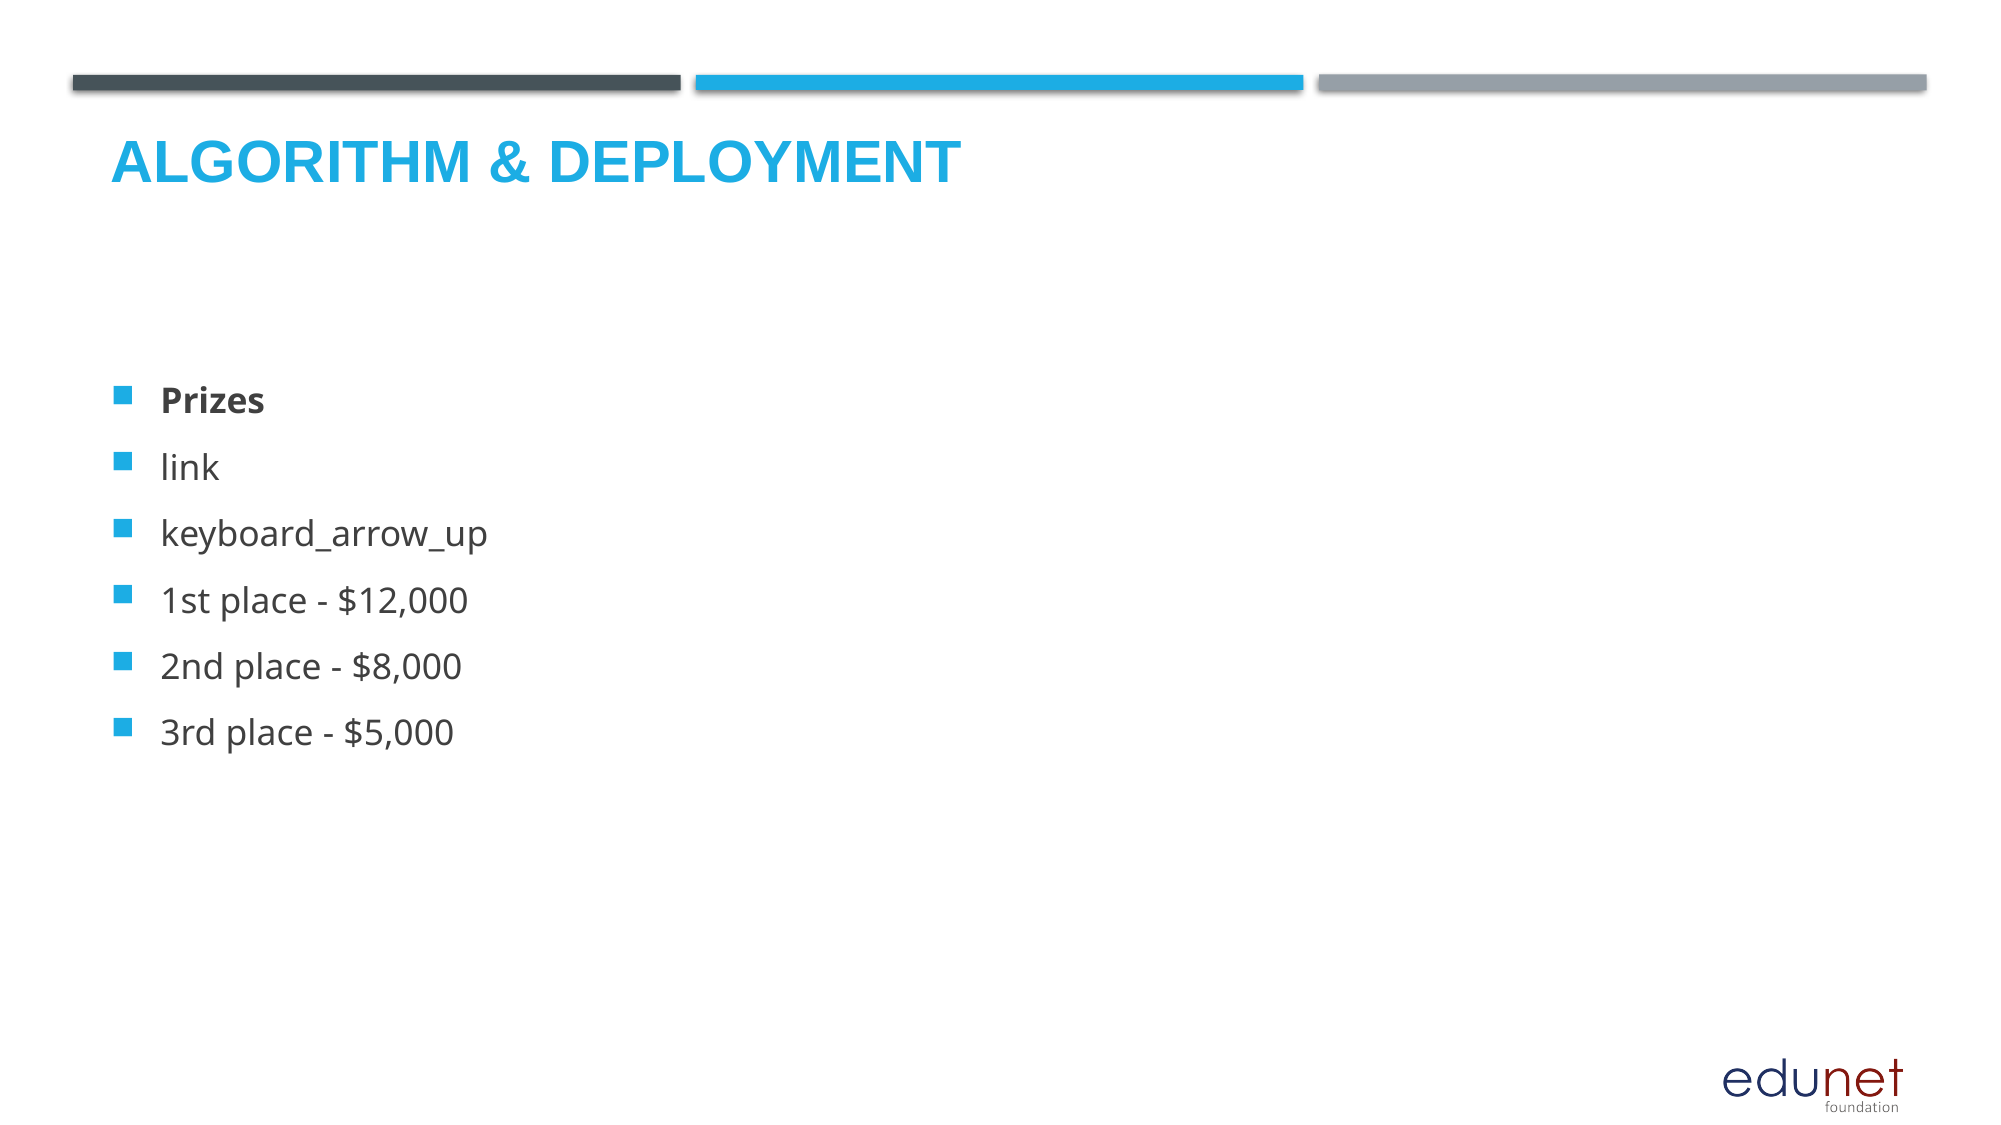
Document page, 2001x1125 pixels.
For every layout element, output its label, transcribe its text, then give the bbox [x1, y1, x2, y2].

picture [1719, 1056, 1905, 1116]
title Algorithm & Deployment [95, 115, 1905, 203]
list Prizes link keyboard_arrow_up 1st place - $12,000 2nd place - $8,000 3rd place - $5,000 [95, 213, 1905, 981]
